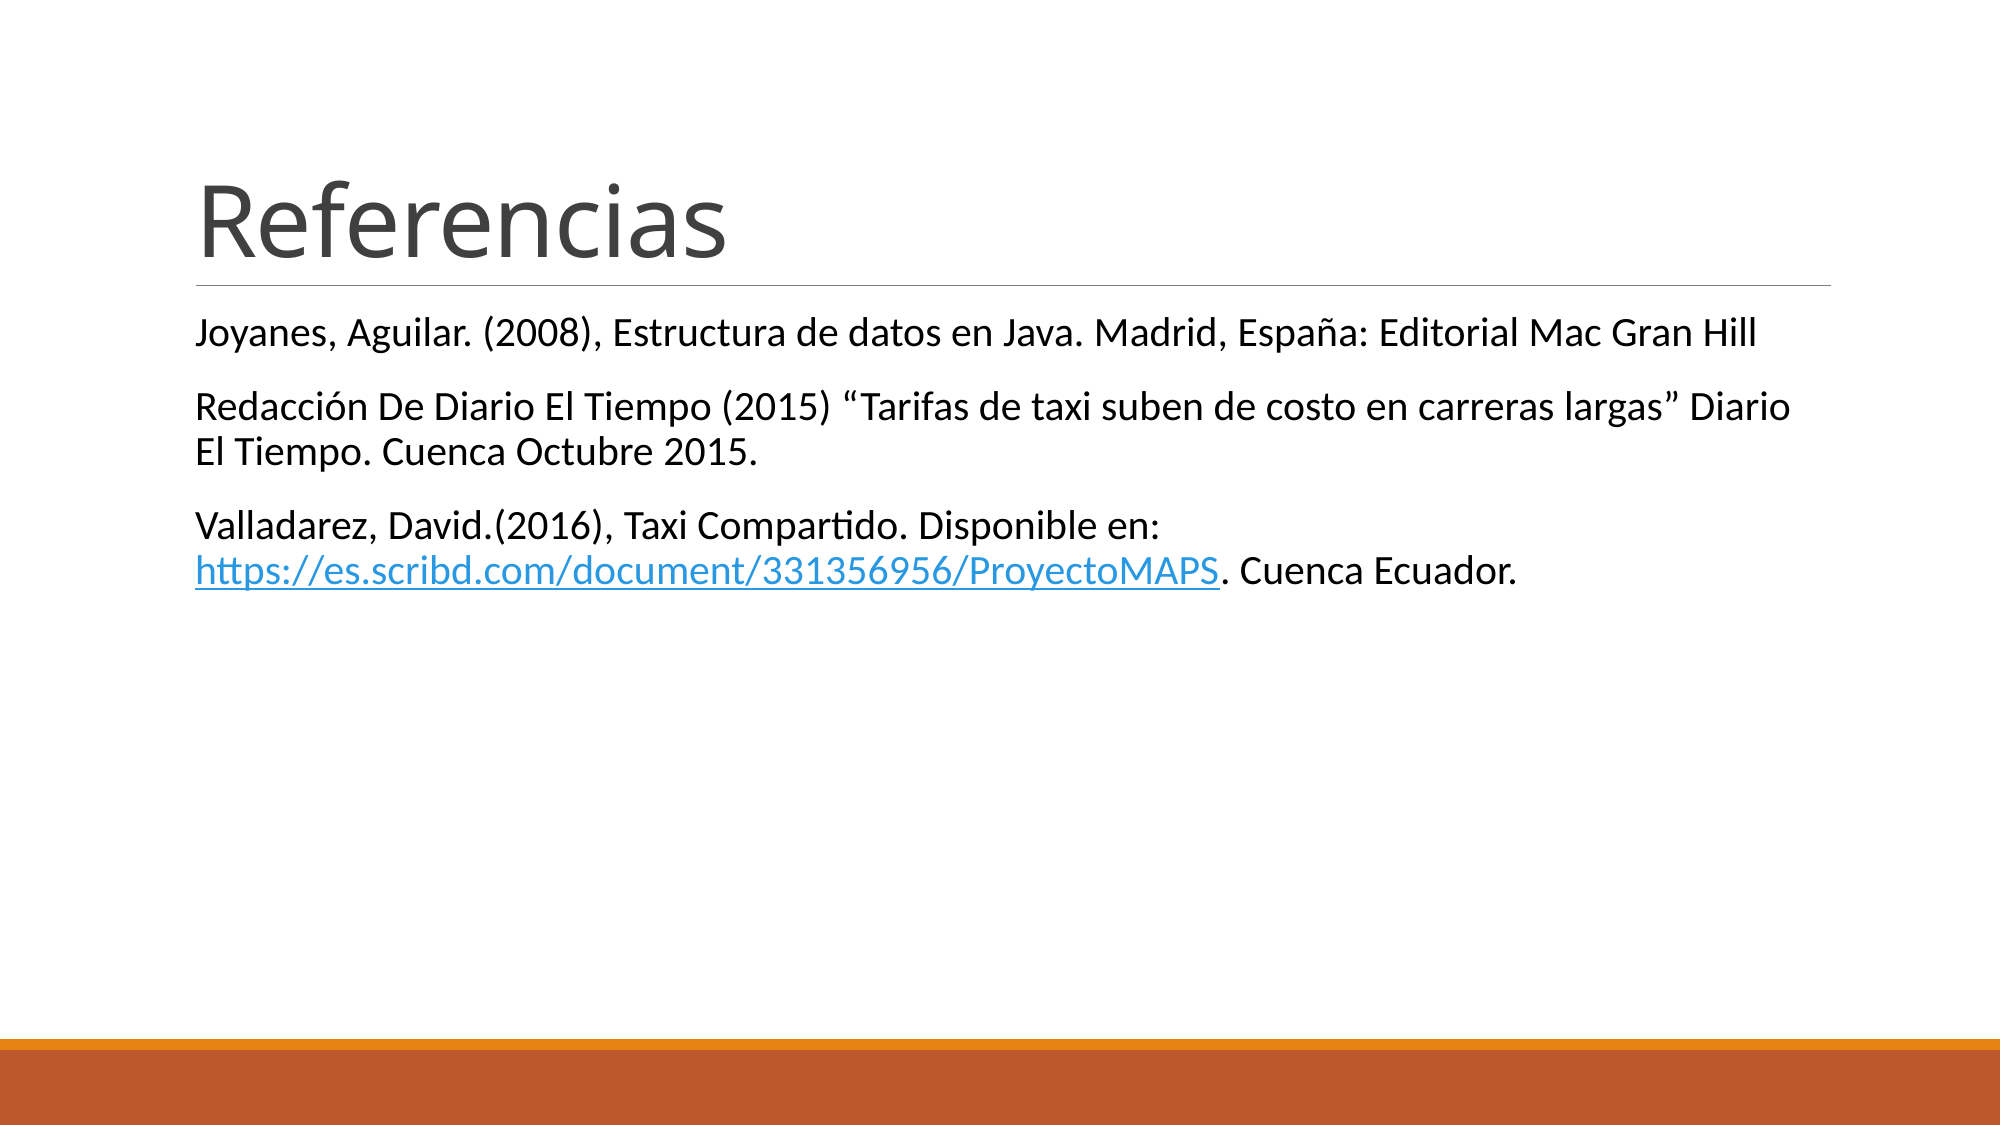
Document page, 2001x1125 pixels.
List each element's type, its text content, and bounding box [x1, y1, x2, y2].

title Referencias [180, 47, 1830, 285]
list Joyanes, Aguilar. (2008), Estructura de datos en Java. Madrid, España: Editorial Mac Gran Hill Redacción De Diario El Tiempo (2015) “Tarifas de taxi suben de costo en carreras largas” Diario El Tiempo. Cuenca Octubre 2015. Valladarez, David.(2016), Taxi Compartido. Disponible en: https://es.scribd.com/document/331356956/ProyectoMAPS. Cuenca Ecuador. [180, 302, 1830, 963]
